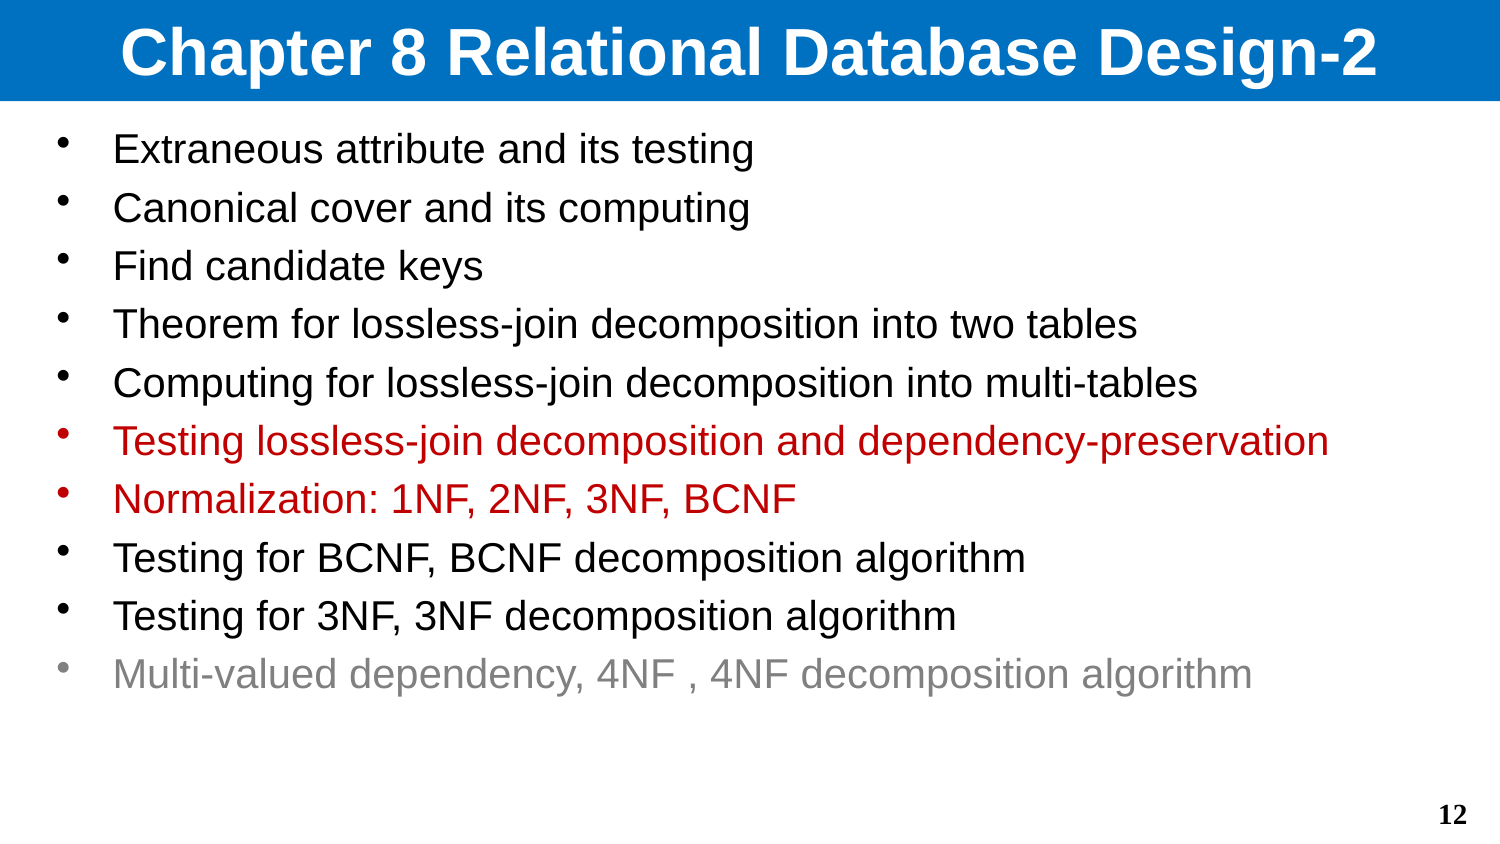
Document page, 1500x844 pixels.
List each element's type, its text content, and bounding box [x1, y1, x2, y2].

list Extraneous attribute and its testing Canonical cover and its computing Find candidate keys Theorem for lossless-join decomposition into two tables Computing for lossless-join decomposition into multi-tables Testing lossless-join decomposition and dependency-preservation Normalization: 1NF, 2NF, 3NF, BCNF Testing for BCNF, BCNF decomposition algorithm Testing for 3NF, 3NF decomposition algorithm Multi-valued dependency, 4NF , 4NF decomposition algorithm [41, 114, 1447, 739]
title Chapter 8 Relational Database Design-2 [0, 0, 1500, 102]
